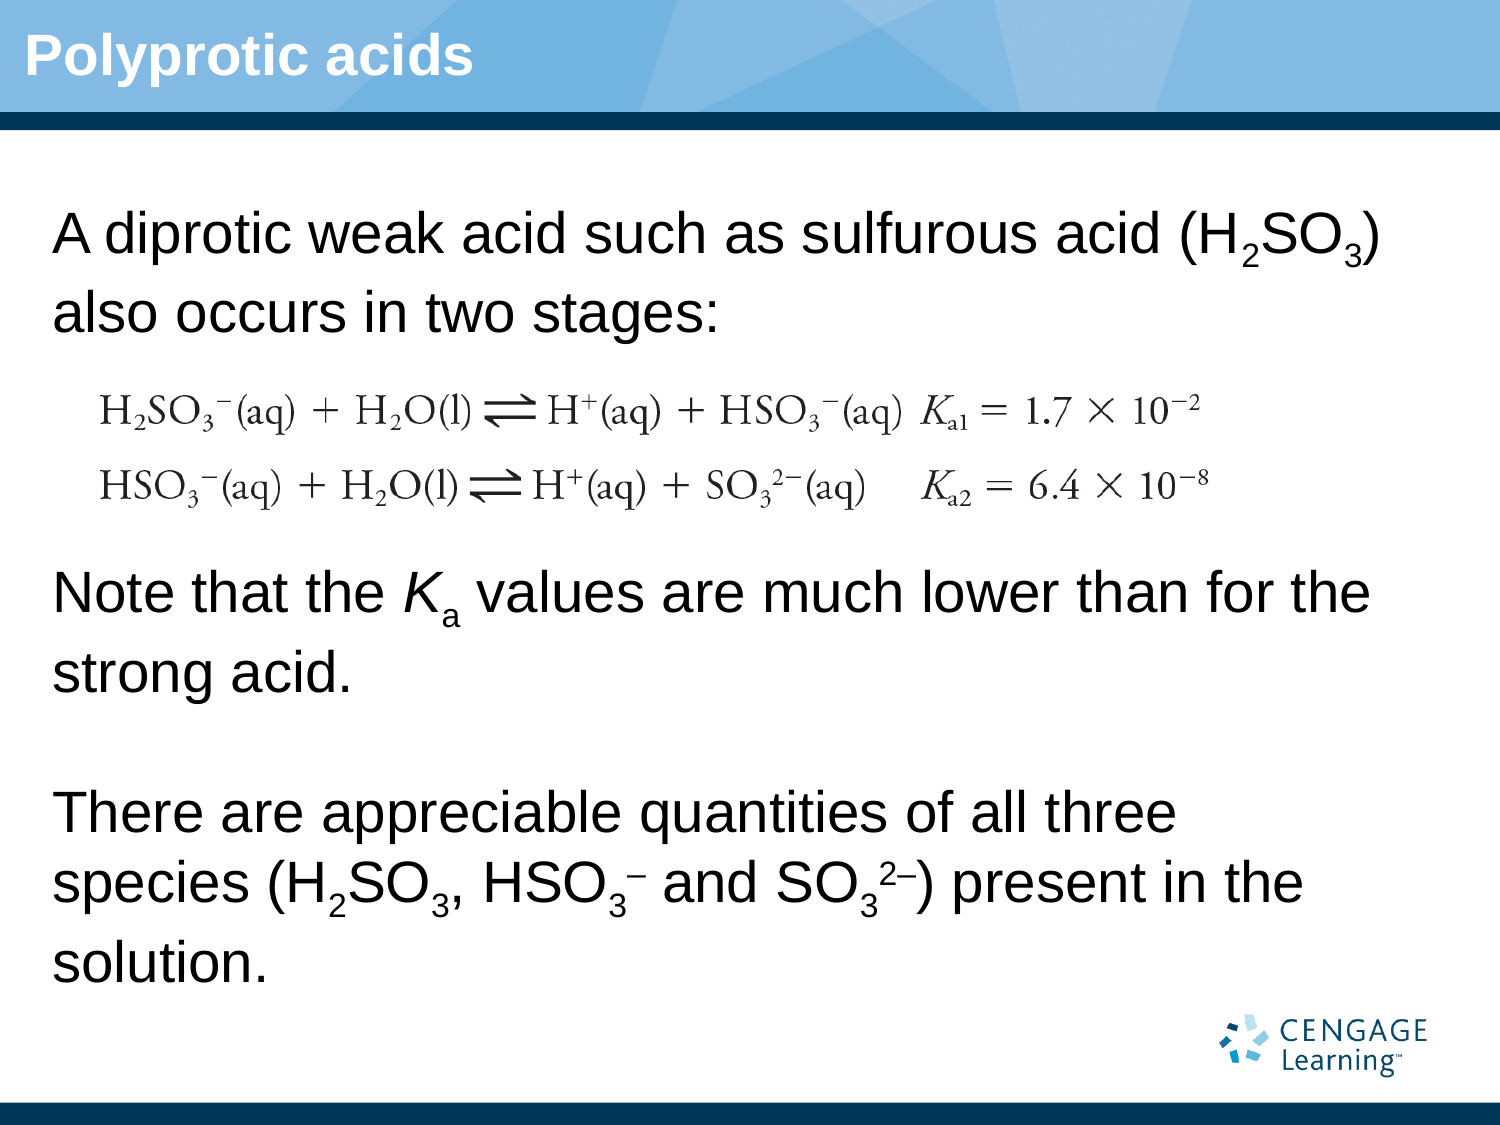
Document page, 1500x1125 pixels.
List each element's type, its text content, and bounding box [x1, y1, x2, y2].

picture [0, 0, 1500, 112]
picture [1195, 990, 1450, 1101]
picture [87, 374, 1223, 522]
text_box A diprotic weak acid such as sulfurous acid (H2SO3) also occurs in two stages: Note that the Ka values are much lower than for the strong acid. There are appreciable quantities of all three species (H2SO3, HSO3– and SO32–) present in the solution. [37, 187, 1400, 1002]
title Polyprotic acids [24, 24, 1413, 100]
